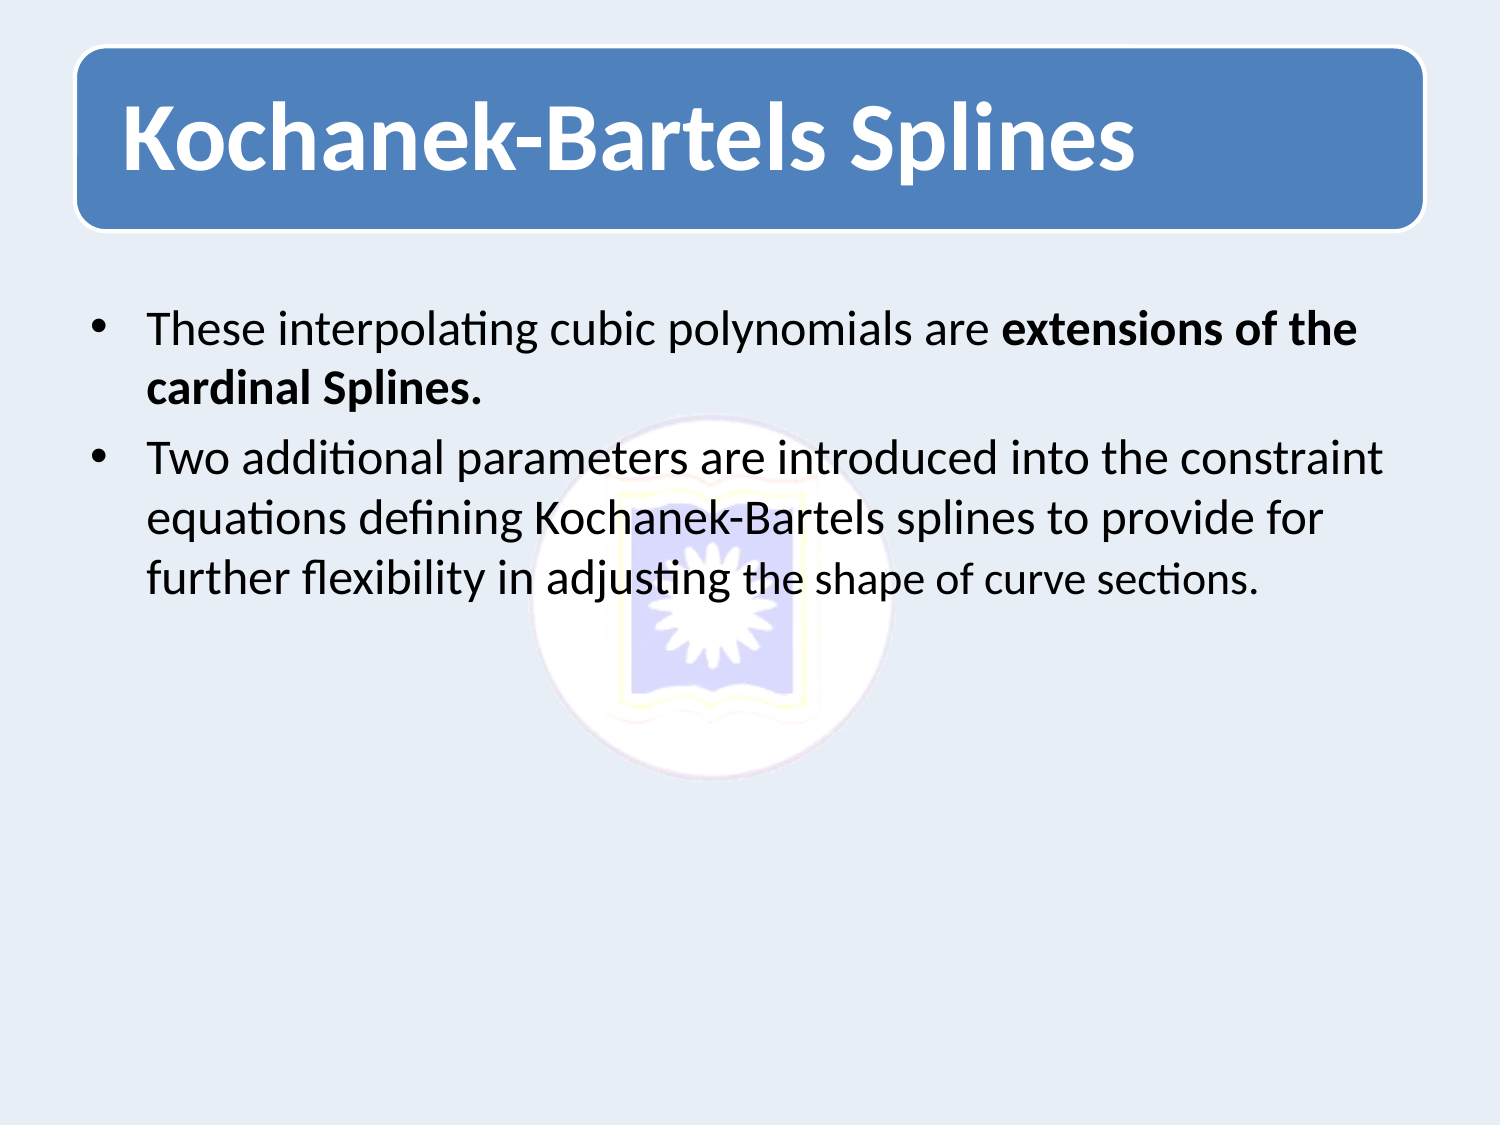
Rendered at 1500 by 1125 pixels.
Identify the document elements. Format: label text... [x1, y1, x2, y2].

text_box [74, 44, 1426, 233]
list These interpolating cubic polynomials are extensions of the cardinal Splines. Two additional parameters are introduced into the constraint equations defining Kochanek-Bartels splines to provide for further flexibility in adjusting the shape of curve sections. [75, 287, 1425, 1005]
